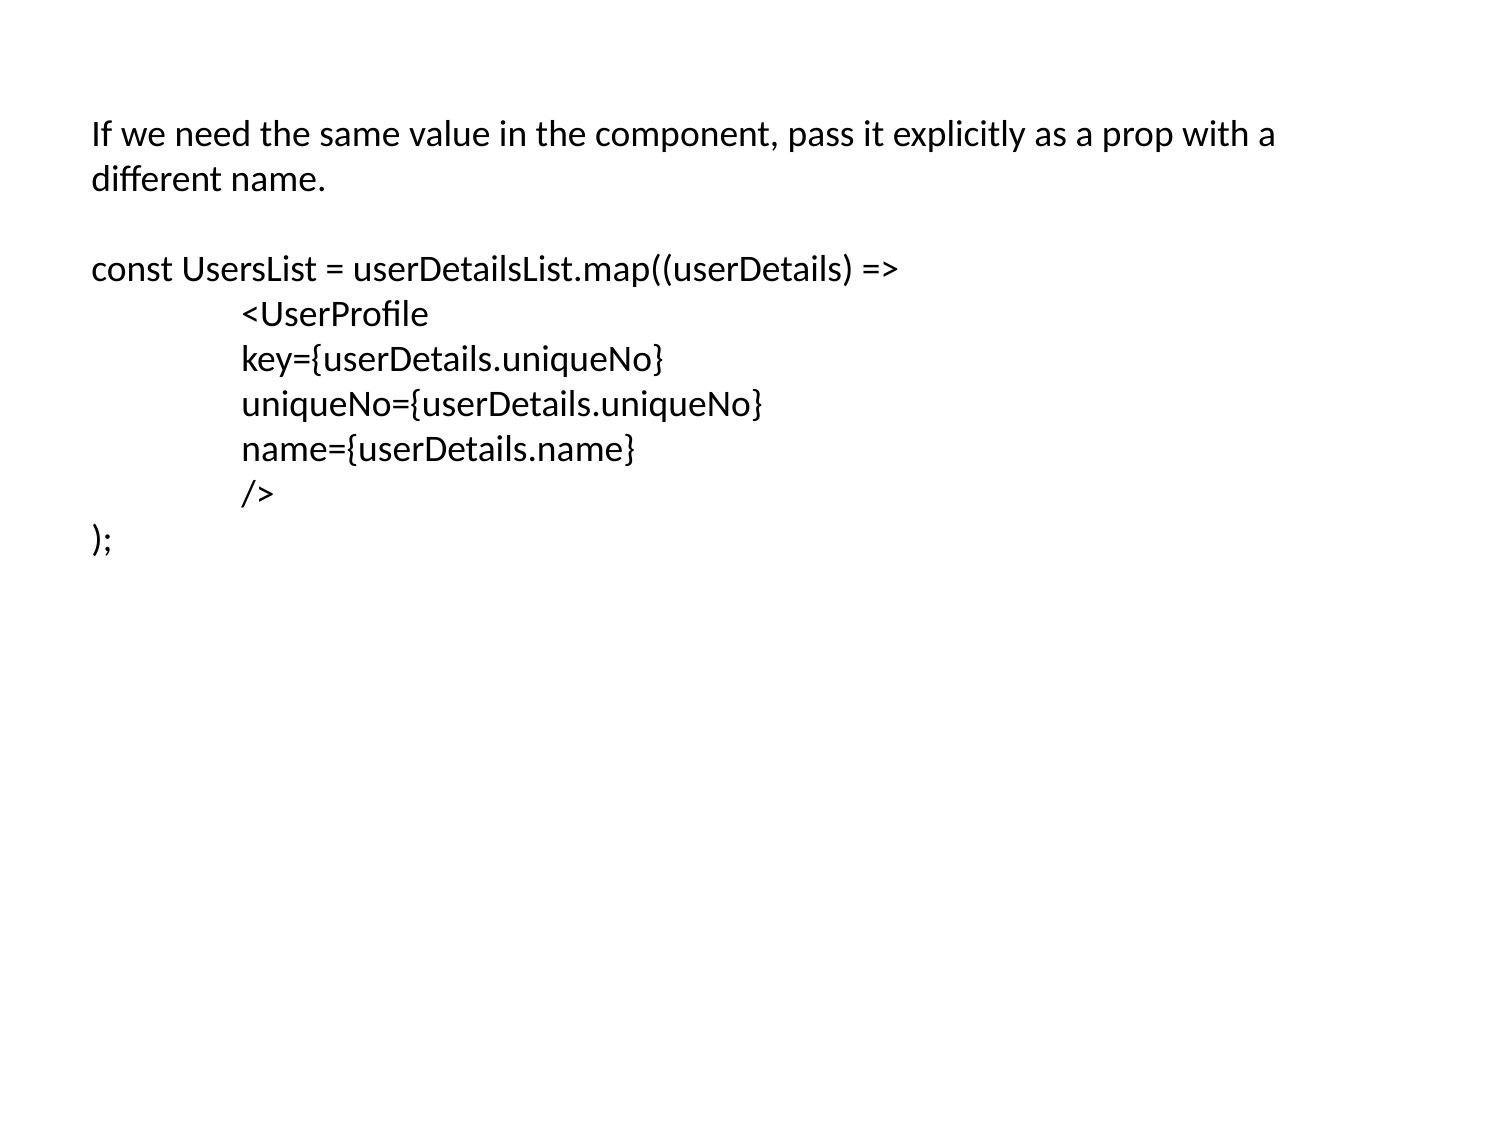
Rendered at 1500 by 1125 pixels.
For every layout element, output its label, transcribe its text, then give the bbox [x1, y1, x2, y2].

text_box If we need the same value in the component, pass it explicitly as a prop with a different name. const UsersList = userDetailsList.map((userDetails) => <UserProfile key={userDetails.uniqueNo} uniqueNo={userDetails.uniqueNo} name={userDetails.name} /> ); [76, 101, 1388, 567]
